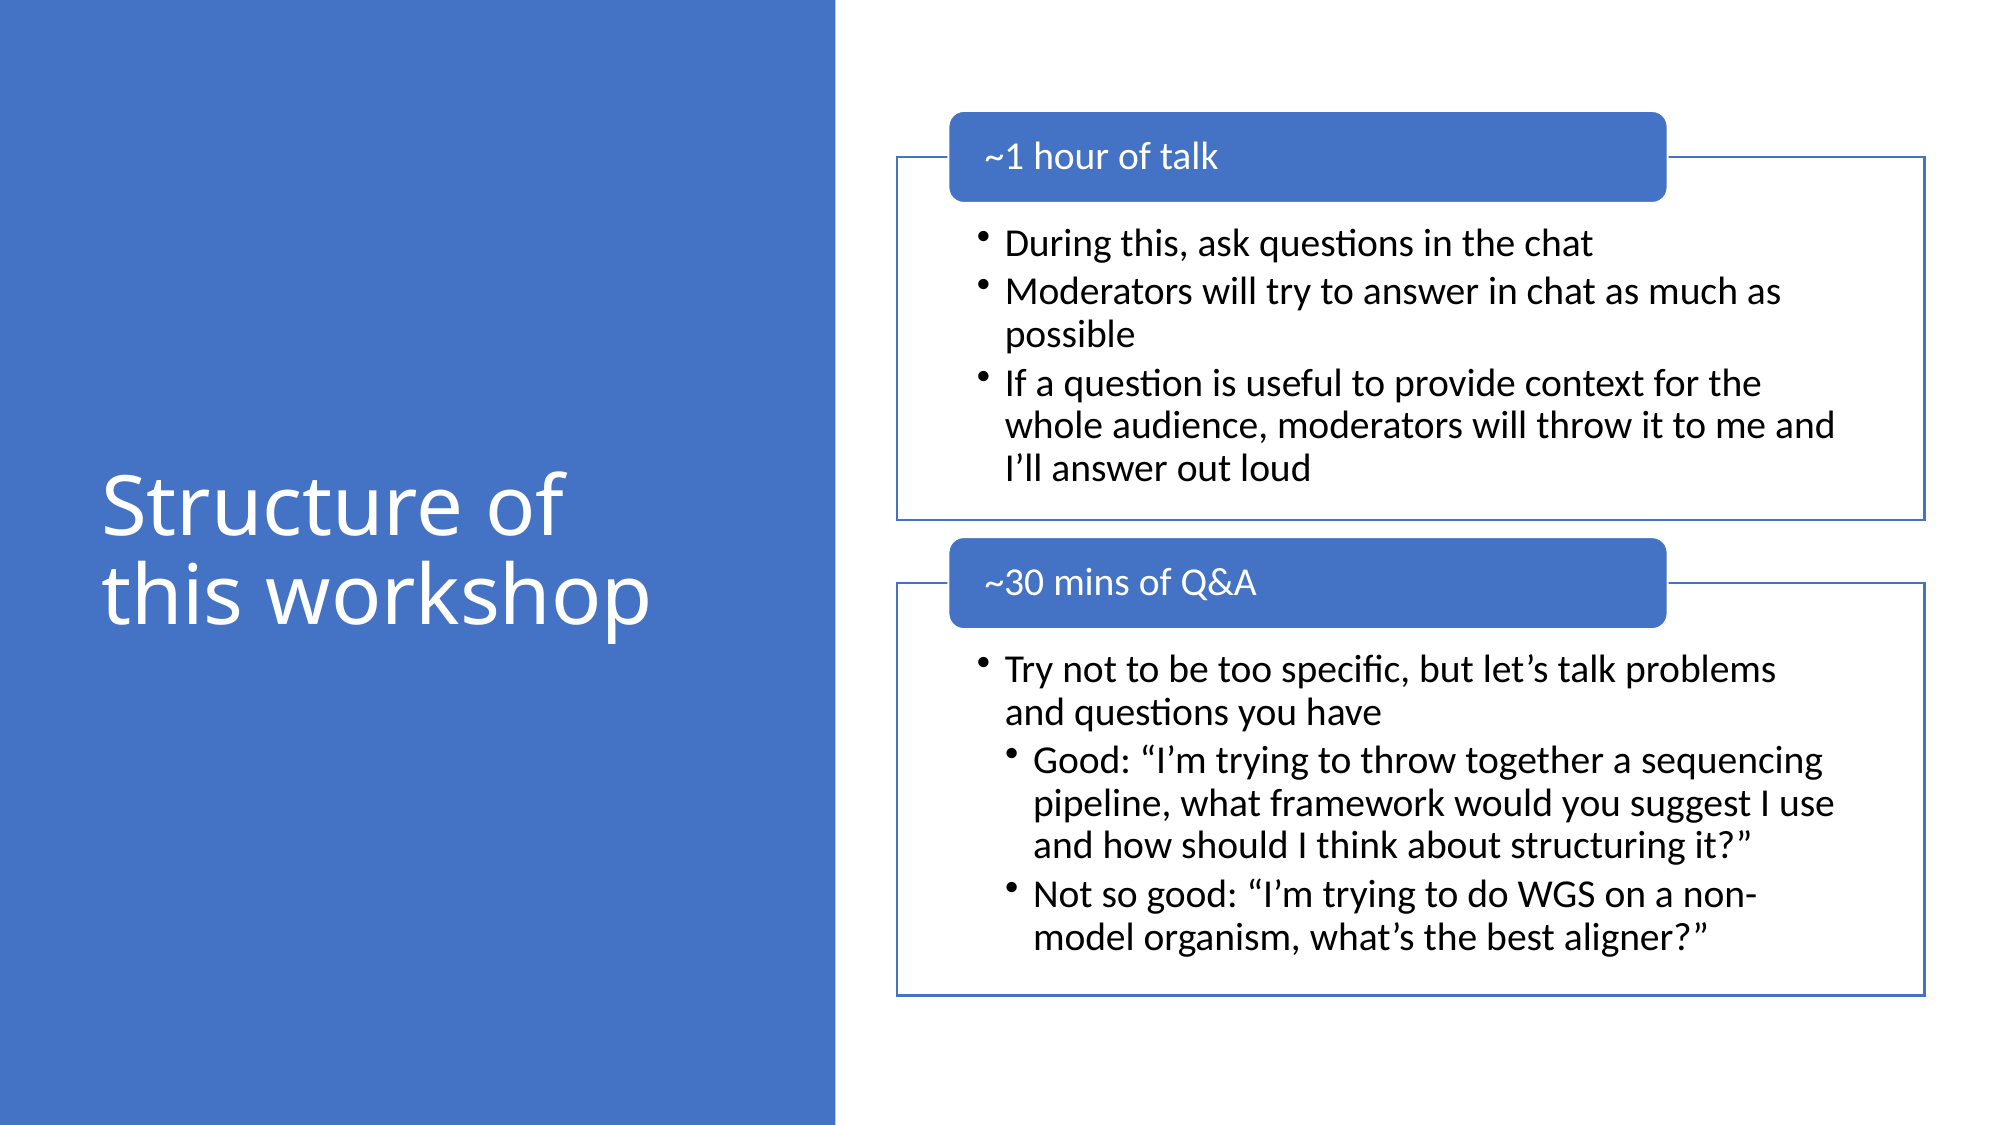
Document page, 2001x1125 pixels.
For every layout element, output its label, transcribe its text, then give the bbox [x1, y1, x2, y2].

text_box [0, 0, 836, 1125]
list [897, 101, 1925, 1005]
title Structure of this workshop [86, 101, 711, 1005]
